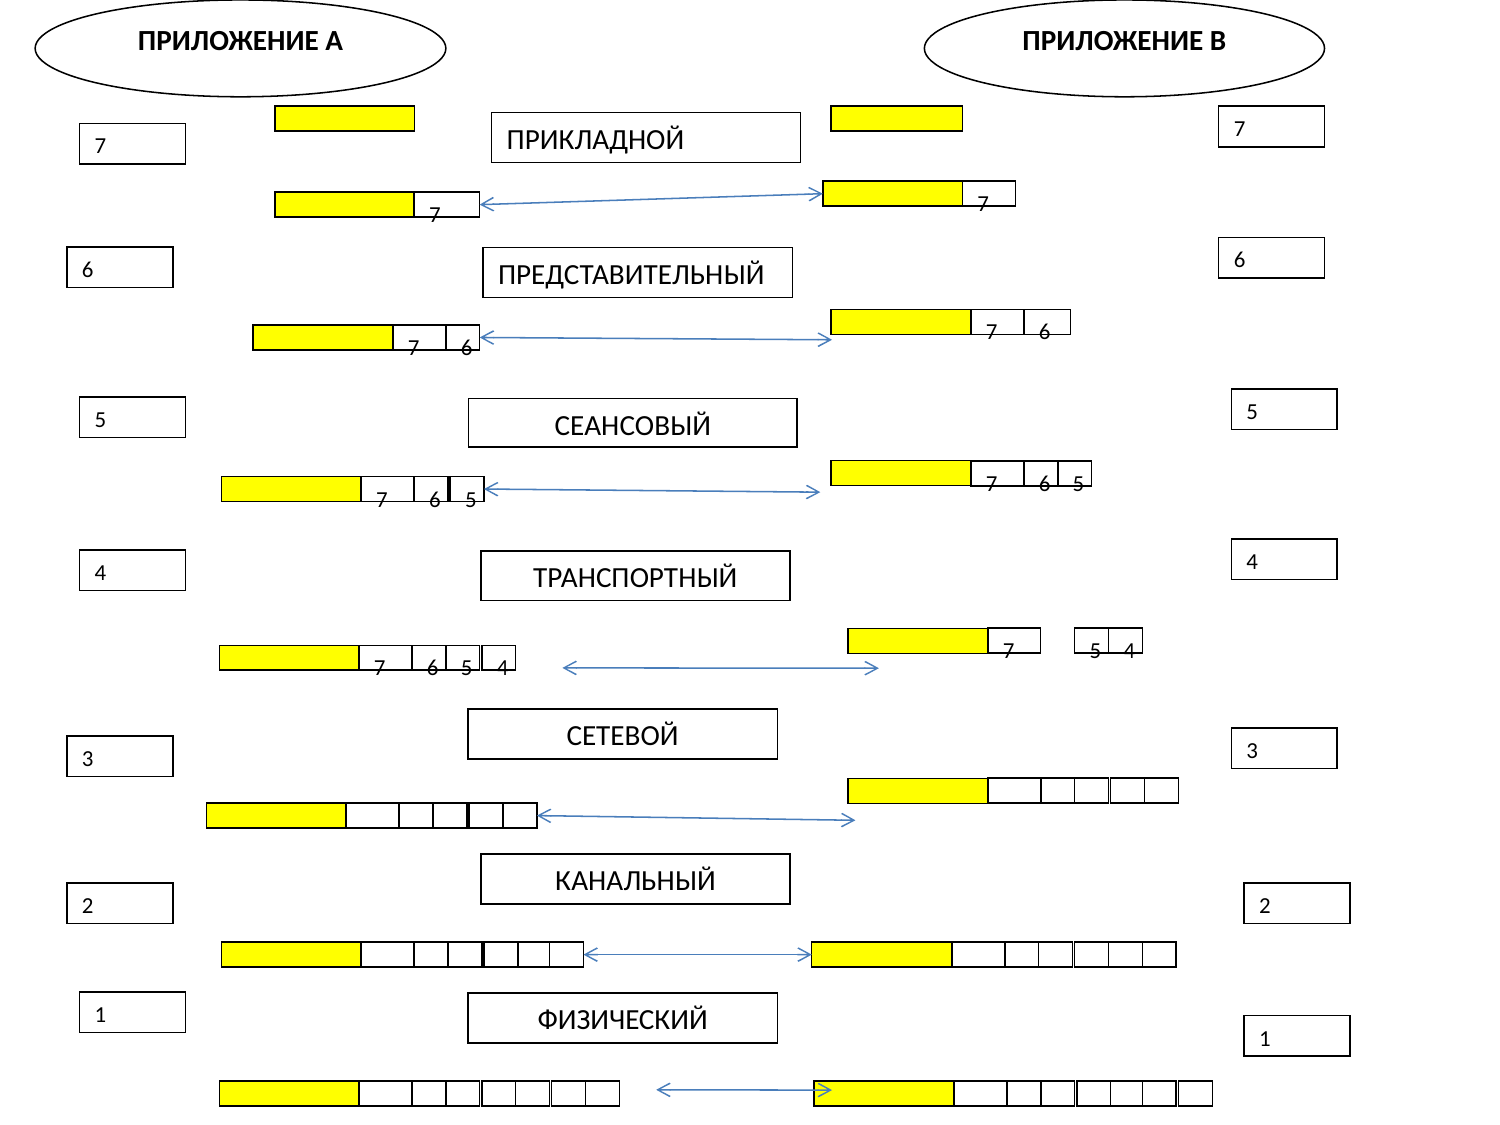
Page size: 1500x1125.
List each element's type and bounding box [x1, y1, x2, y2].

text_box [536, 815, 856, 821]
text_box [483, 488, 821, 493]
text_box [34, 0, 1351, 1107]
text_box [479, 193, 823, 205]
text_box [479, 337, 833, 341]
